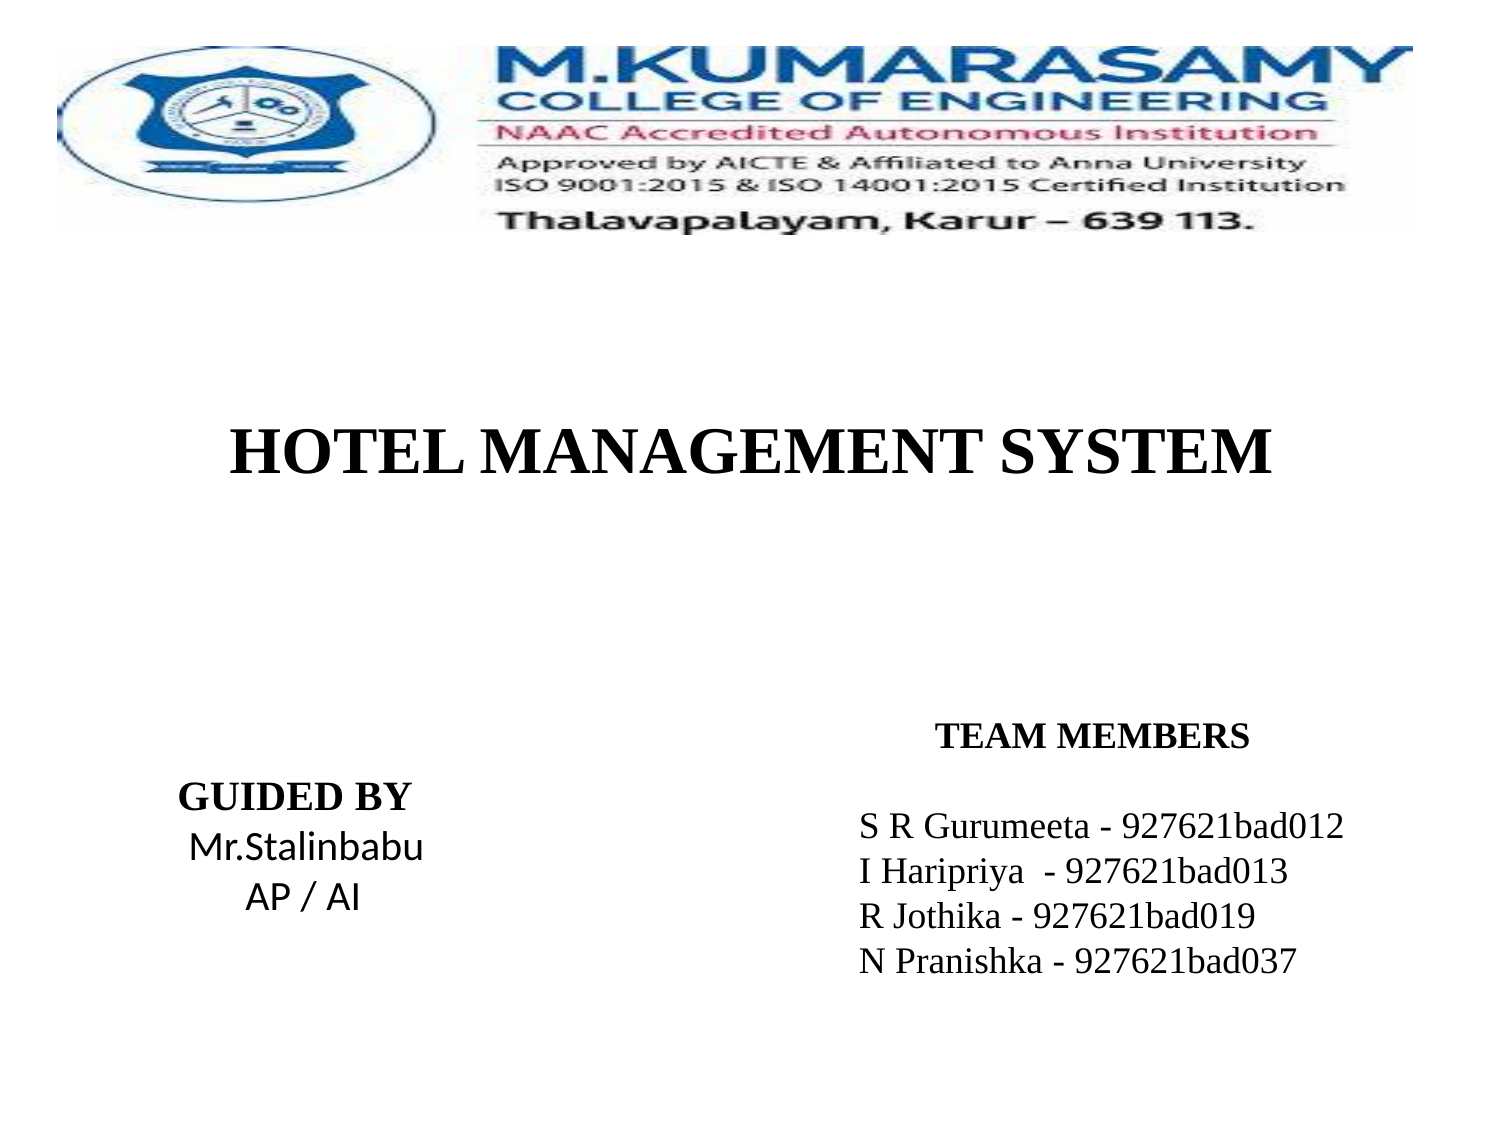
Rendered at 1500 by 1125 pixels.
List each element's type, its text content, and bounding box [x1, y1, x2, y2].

text_box GUIDED BY Mr.Stalinbabu AP / AI [78, 761, 530, 927]
text_box HOTEL MANAGEMENT SYSTEM [11, 399, 1493, 495]
text_box TEAM MEMBERS S R Gurumeeta - 927621bad012 I Haripriya - 927621bad013 R Jothika - 927621bad019 N Pranishka - 927621bad037 [843, 703, 1375, 988]
picture [57, 46, 1414, 235]
